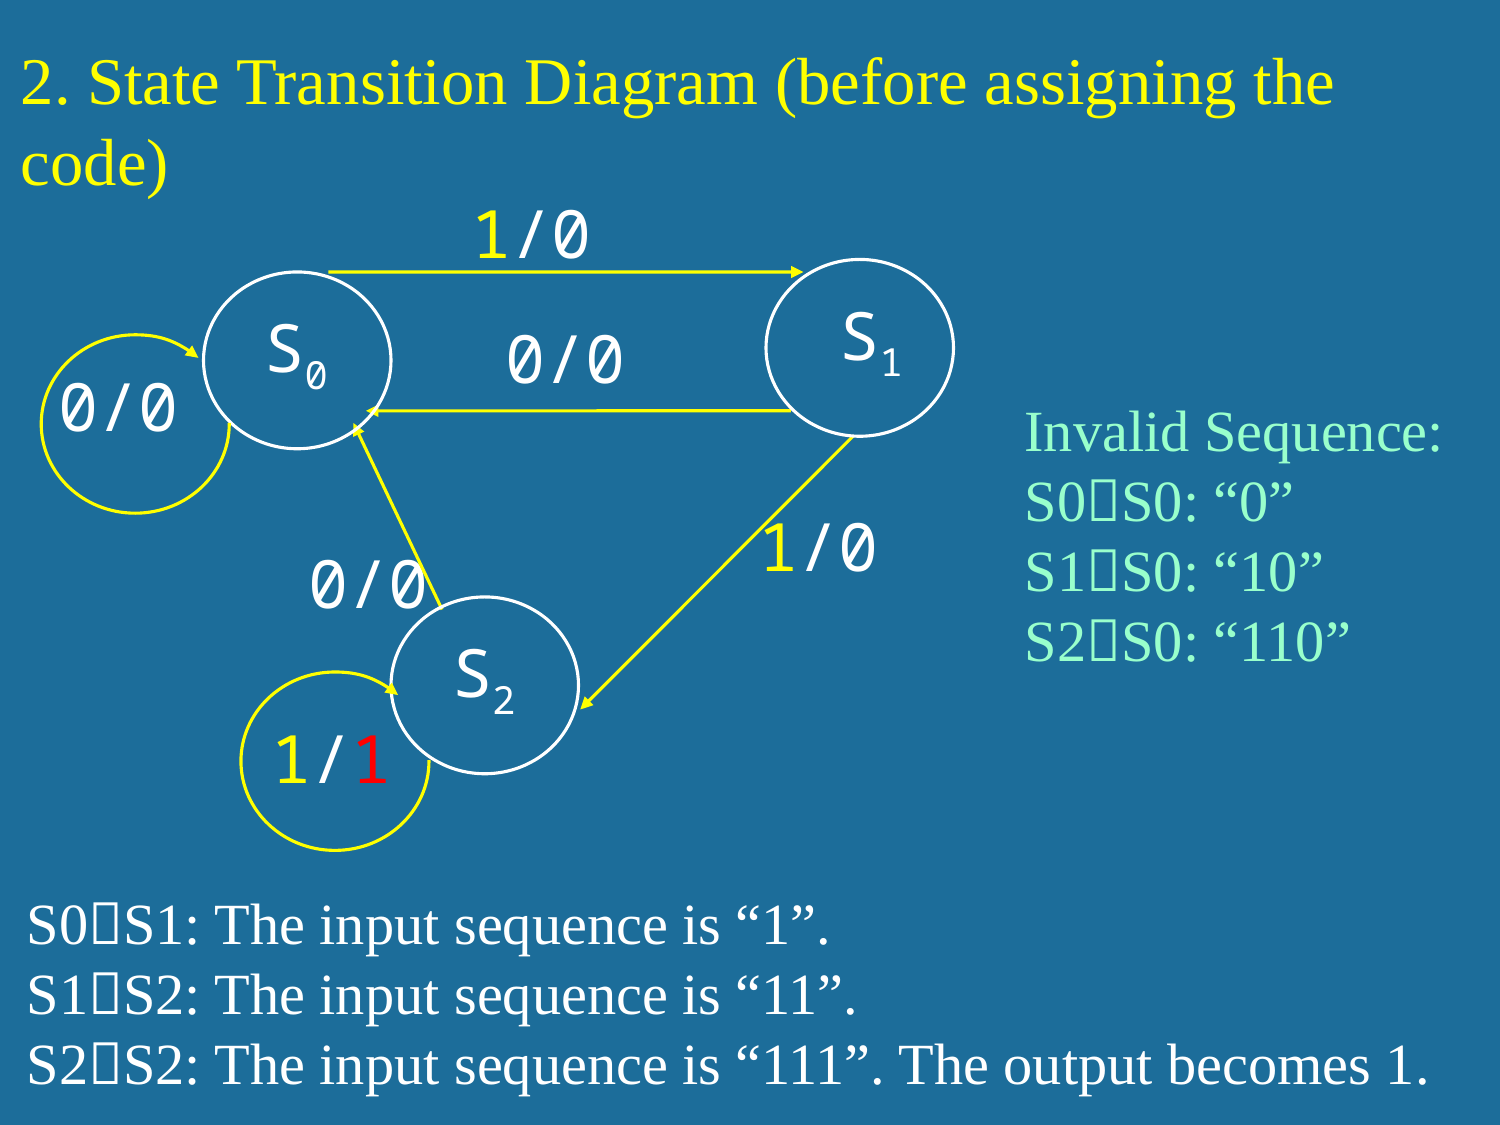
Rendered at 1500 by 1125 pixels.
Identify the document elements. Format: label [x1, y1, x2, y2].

text_box [1009, 385, 1477, 680]
text_box [5, 30, 1494, 851]
text_box [11, 878, 1500, 1104]
